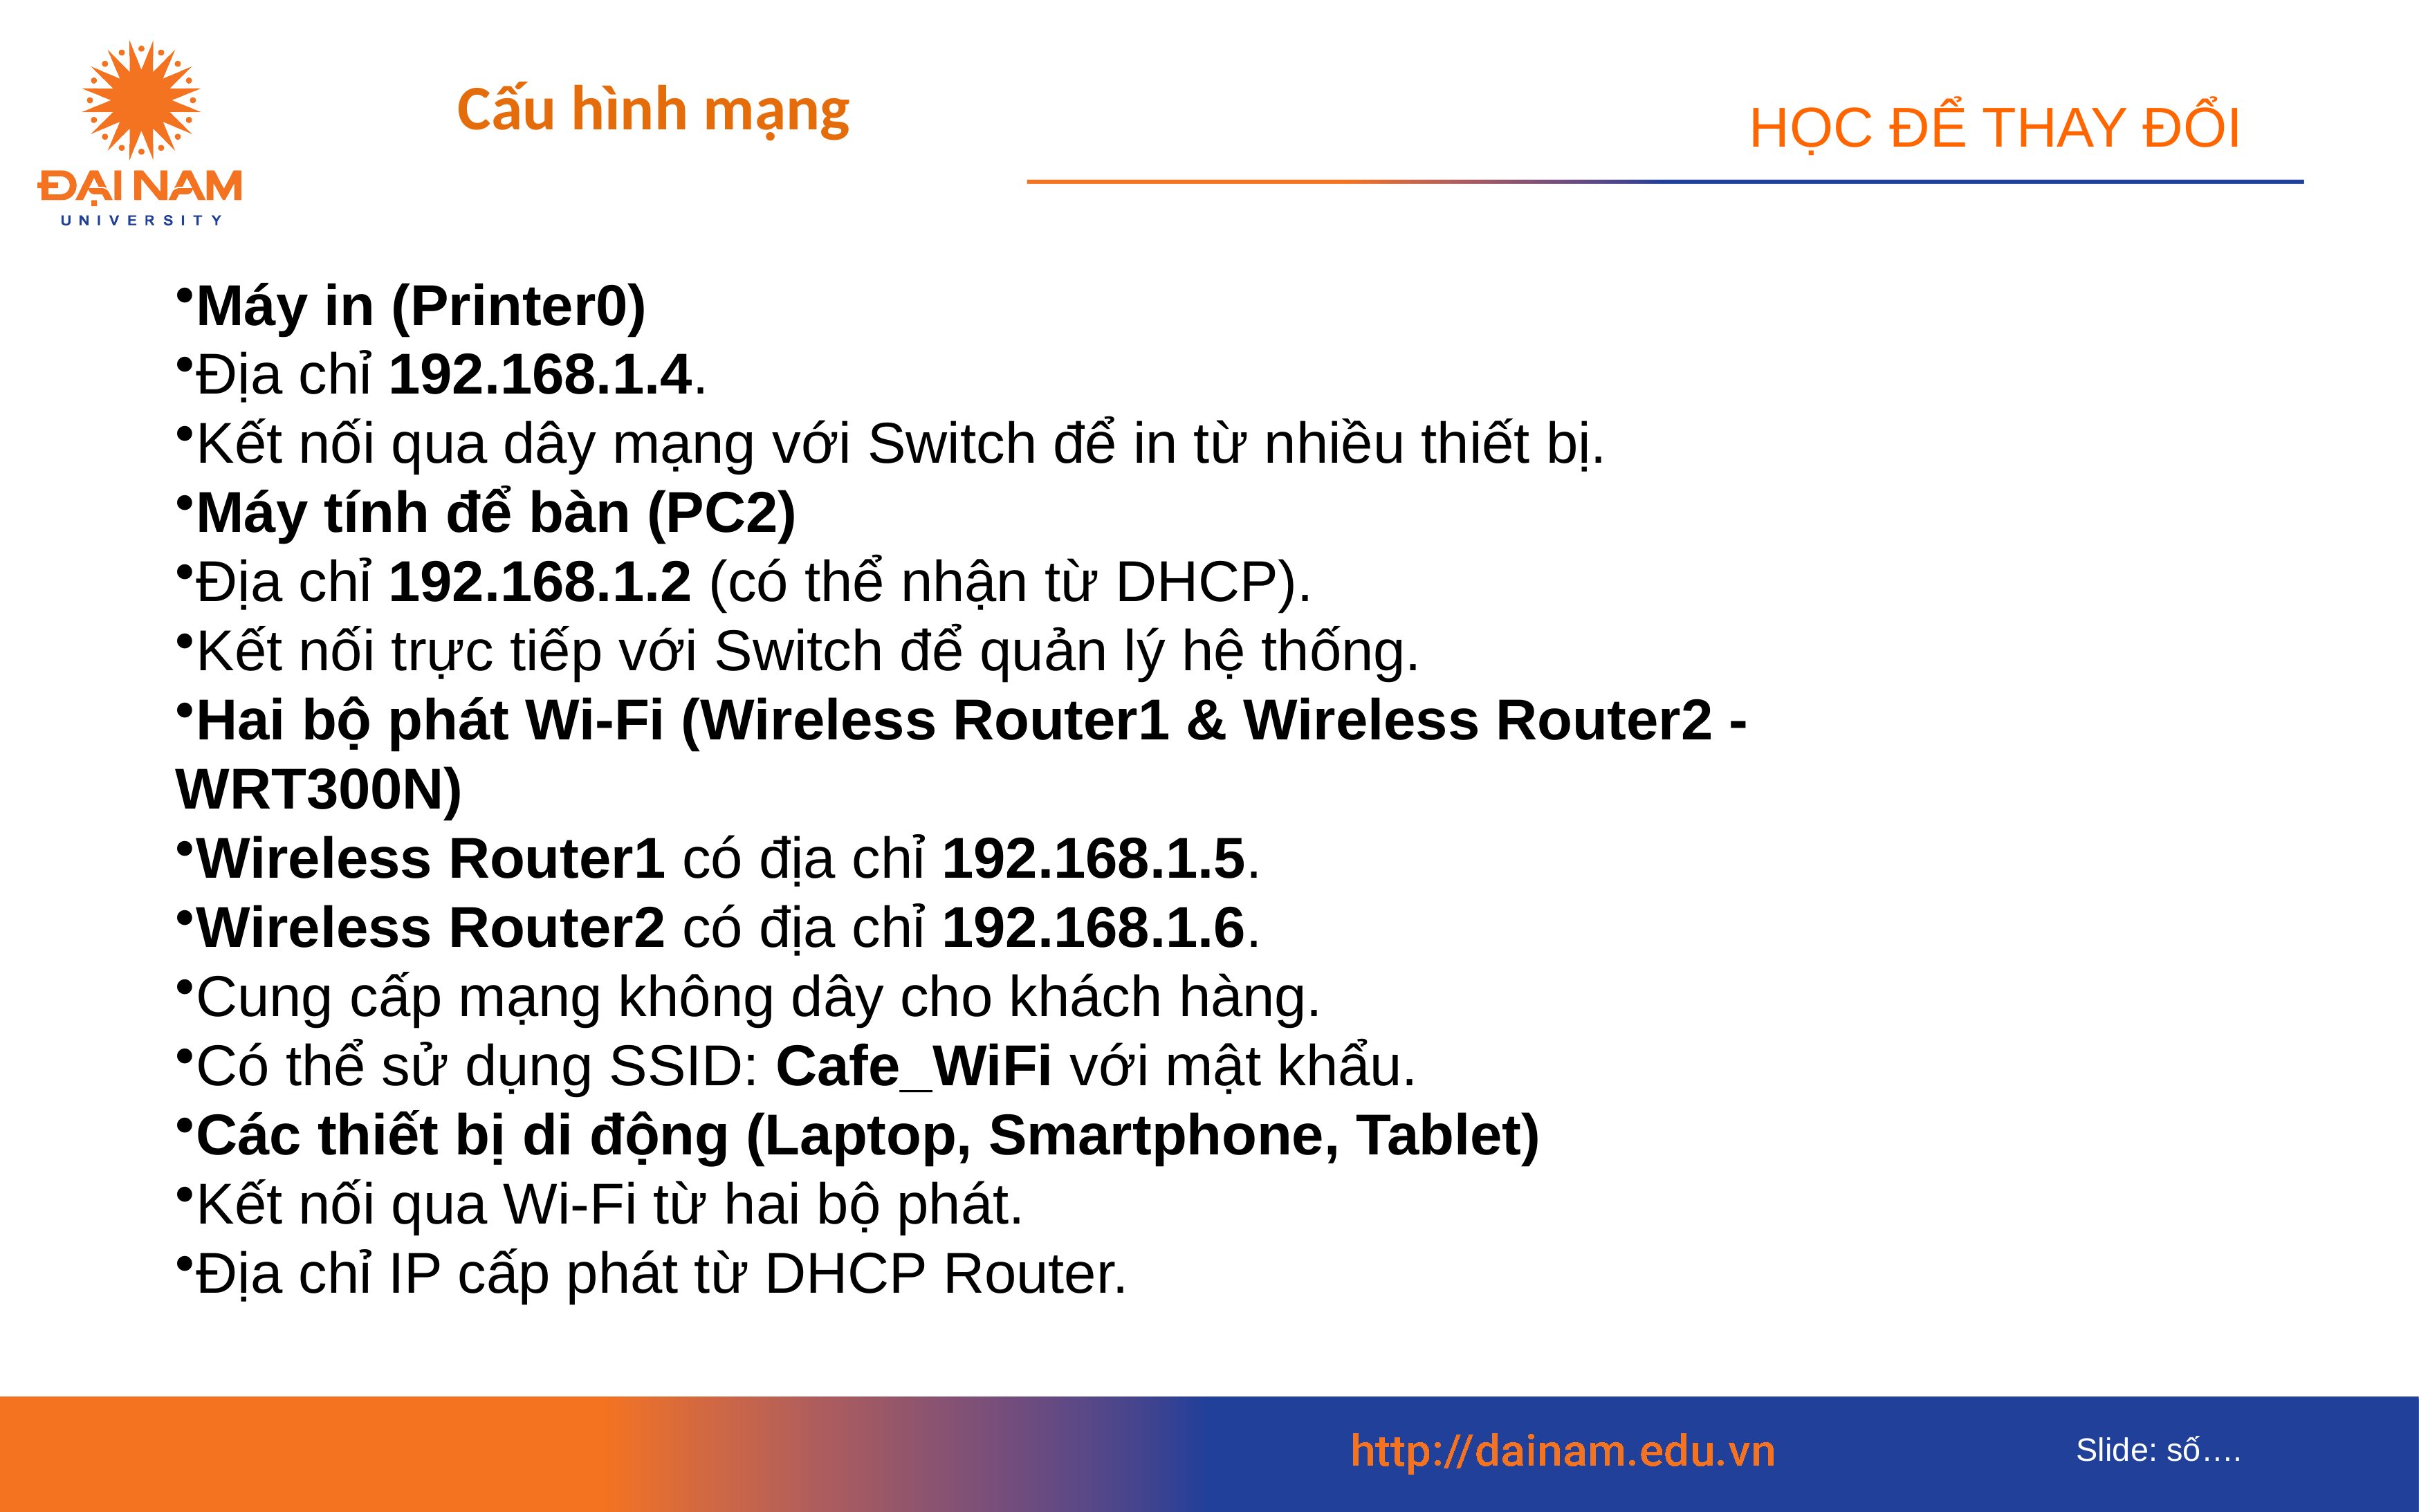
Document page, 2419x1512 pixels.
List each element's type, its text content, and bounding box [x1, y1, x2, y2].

picture [0, 1396, 2419, 1512]
picture [37, 40, 241, 225]
text_box Cấu hình mạng [448, 61, 1381, 148]
text_box HỌC ĐỂ THAY ĐỔI [1320, 85, 2254, 163]
picture [1026, 179, 2304, 184]
text_box Máy in (Printer0) Địa chỉ 192.168.1.4. Kết nối qua dây mạng với Switch để in từ nhiều thiết bị. Máy tính để bàn (PC2) Địa chỉ 192.168.1.2 (có thể nhận từ DHCP). Kết nối trực tiếp với Switch để quản lý hệ thống. Hai bộ phát Wi-Fi (Wireless Router1 & Wireless Router2 - WRT300N) Wireless Router1 có địa chỉ 192.168.1.5. Wireless Router2 có địa chỉ 192.168.1.6. Cung cấp mạng không dây cho khách hàng. Có thể sử dụng SSID: Cafe_WiFi với mật khẩu. Các thiết bị di động (Laptop, Smartphone, Tablet) Kết nối qua Wi-Fi từ hai bộ phát. Địa chỉ IP cấp phát từ DHCP Router. [165, 262, 2052, 1310]
